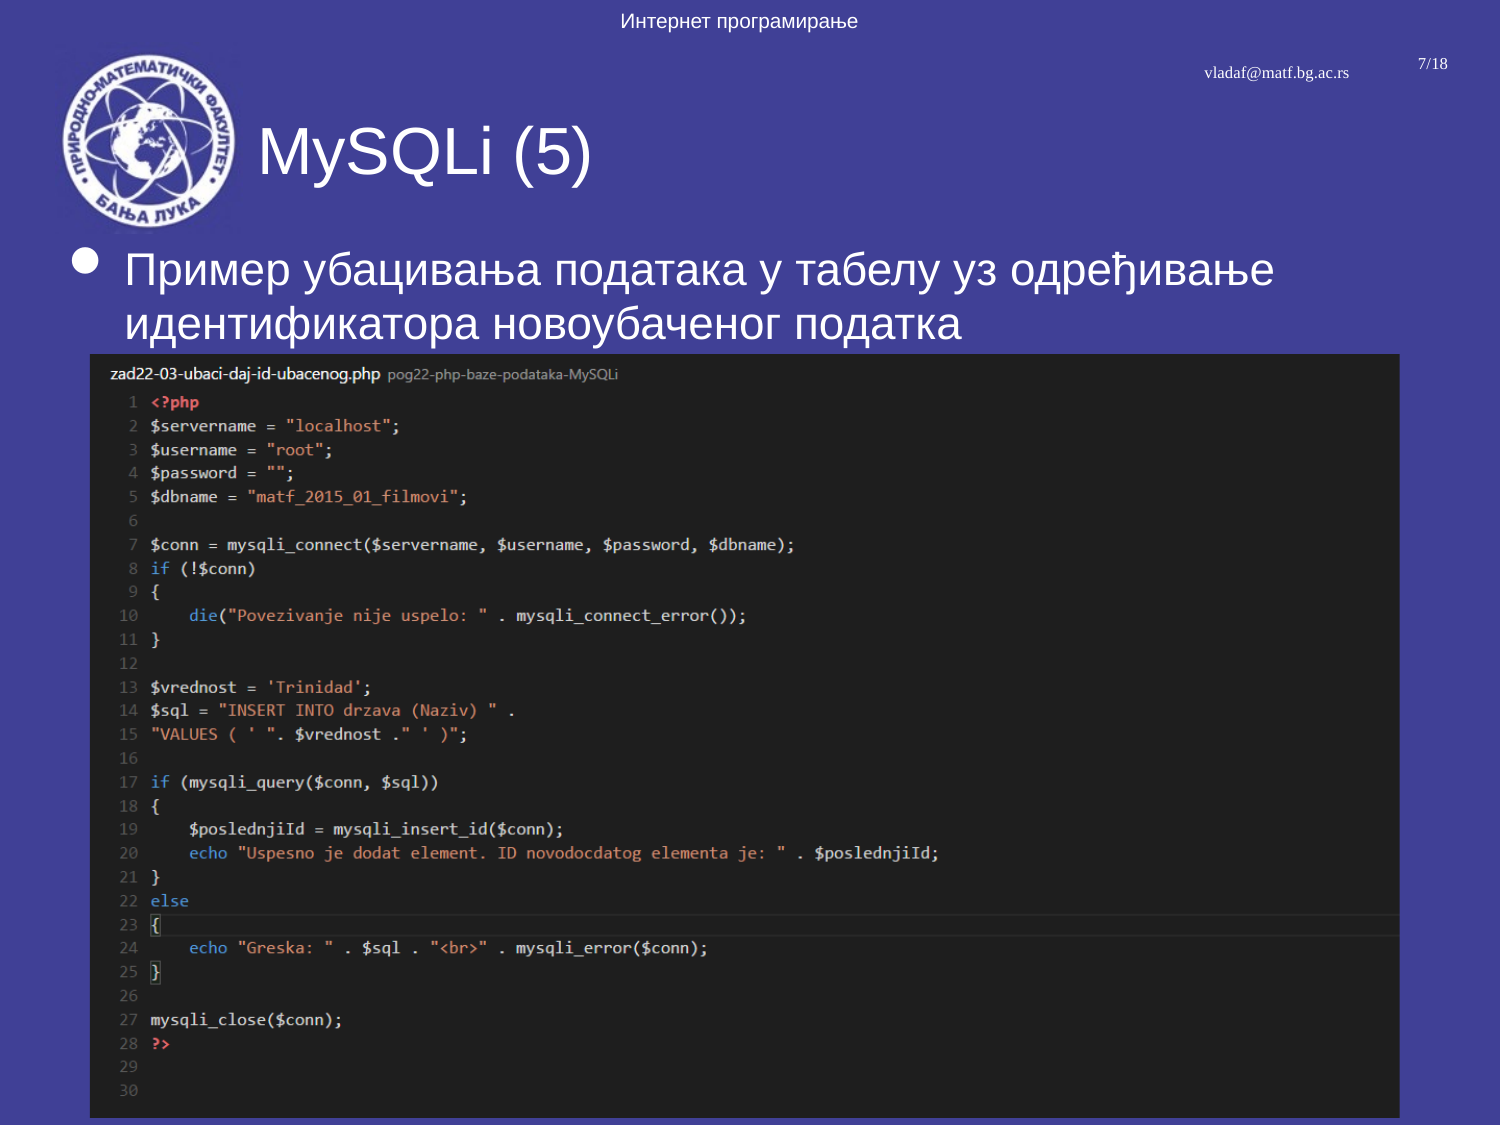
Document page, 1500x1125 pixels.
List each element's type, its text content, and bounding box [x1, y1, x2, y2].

list Пример убацивања података у табелу уз одређивање идентификатора новоубаченог податка [53, 231, 1483, 588]
picture [55, 42, 243, 231]
picture [89, 354, 1400, 1118]
title MySQLi (5) [242, 54, 1388, 231]
